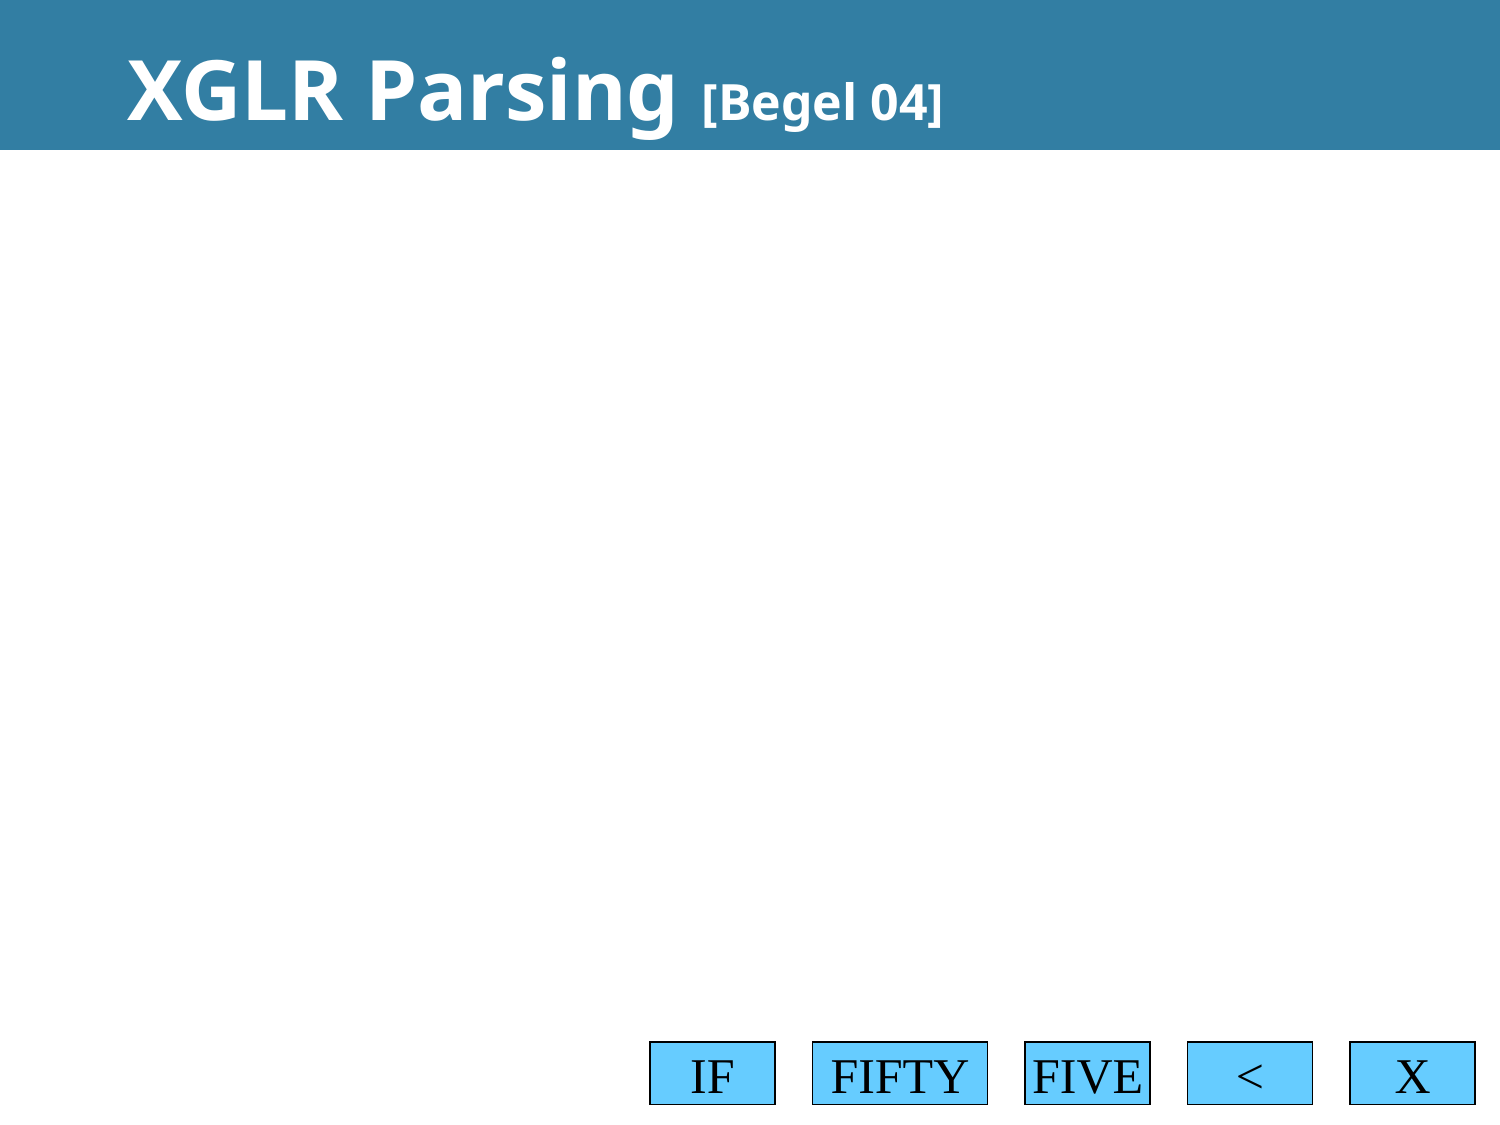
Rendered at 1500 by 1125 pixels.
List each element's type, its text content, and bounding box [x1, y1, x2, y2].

text_box FIFTY [812, 1042, 988, 1105]
text_box X [1350, 1042, 1475, 1105]
text_box IF [650, 1042, 775, 1105]
text_box < [1187, 1042, 1313, 1105]
title XGLR Parsing [Begel 04] [112, 12, 1500, 163]
text_box FIVE [1025, 1042, 1150, 1105]
